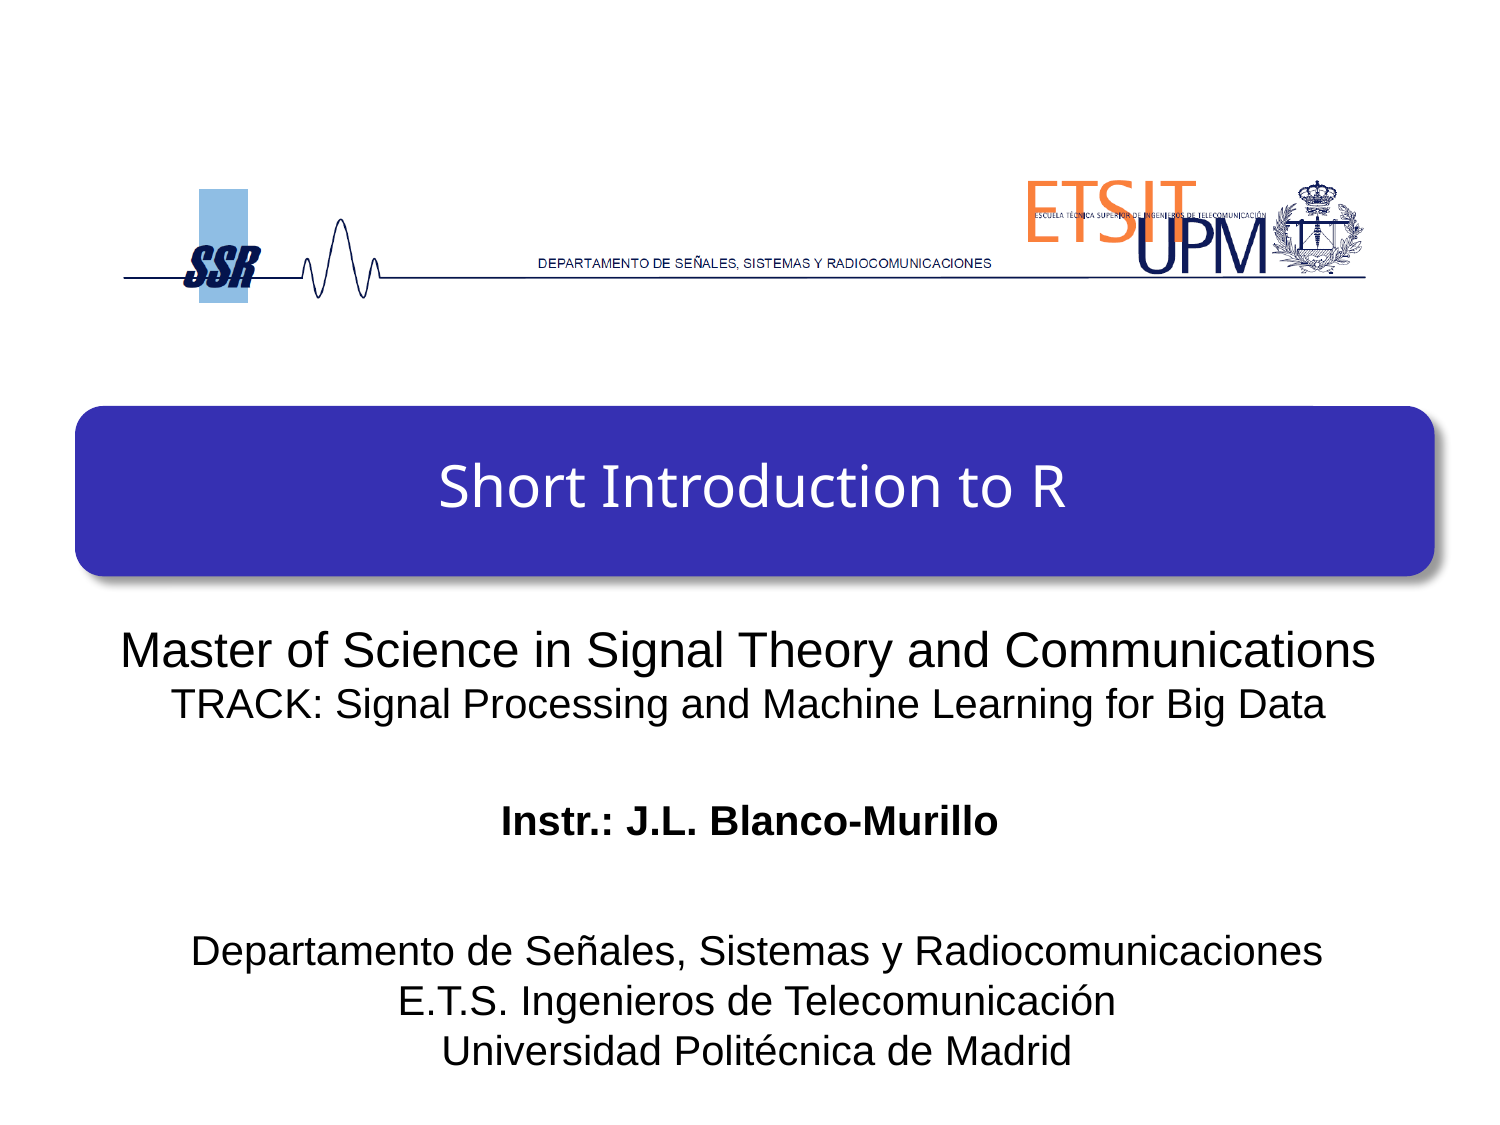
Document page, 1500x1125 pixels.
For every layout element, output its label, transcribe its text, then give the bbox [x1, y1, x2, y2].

text_box Short Introduction to R [77, 390, 1428, 578]
picture [75, 137, 1398, 345]
text_box Instr.: J.L. Blanco-Murillo [486, 786, 1014, 852]
